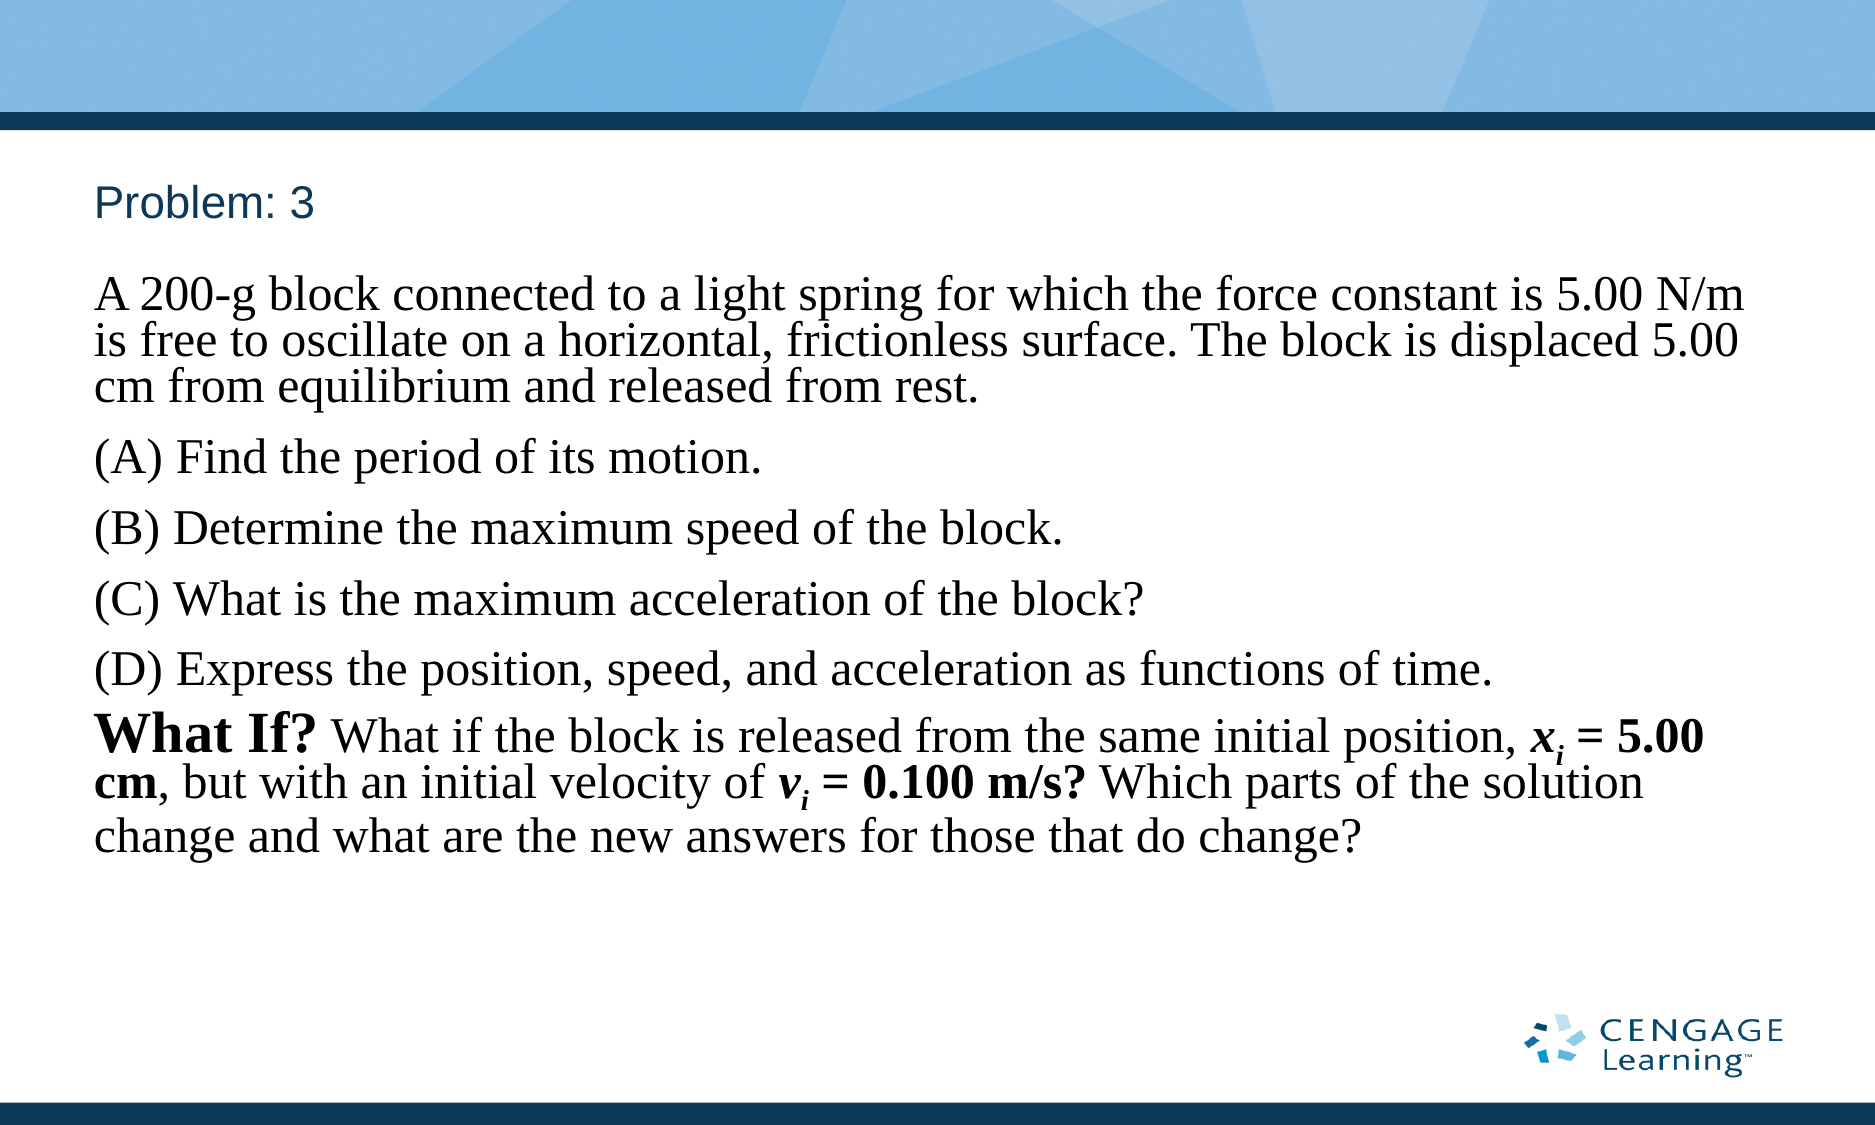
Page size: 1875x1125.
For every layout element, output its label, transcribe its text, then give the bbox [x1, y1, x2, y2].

picture [0, 0, 1875, 112]
title Problem: 3 [93, 149, 1782, 250]
list A 200-g block connected to a light spring for which the force constant is 5.00 N/m is free to oscillate on a horizontal, frictionless surface. The block is displaced 5.00 cm from equilibrium and released from rest. Find the period of its motion. Determine the maximum speed of the block. What is the maximum acceleration of the block? Express the position, speed, and acceleration as functions of time. What If? What if the block is released from the same initial position, xi = 5.00 cm, but with an initial velocity of vi = 0.100 m/s? Which parts of the solution change and what are the new answers for those that do change? [93, 275, 1782, 1004]
picture [1494, 990, 1812, 1101]
